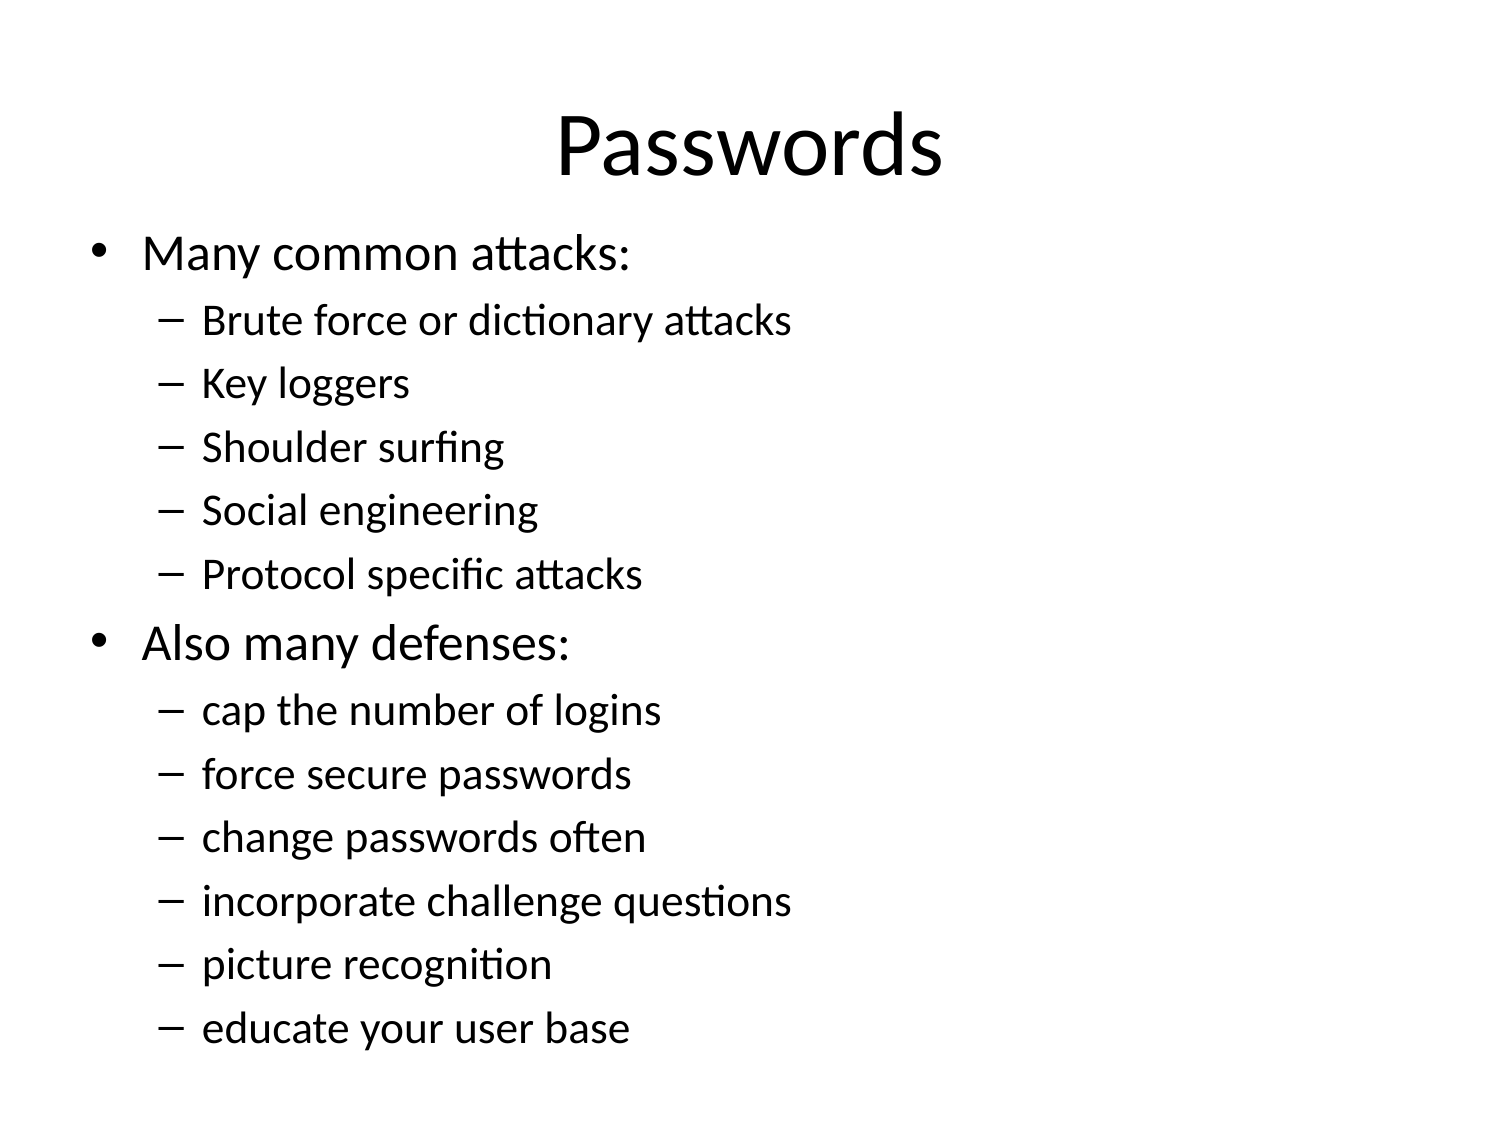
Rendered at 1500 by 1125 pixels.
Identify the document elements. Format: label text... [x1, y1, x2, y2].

list Many common attacks: Brute force or dictionary attacks Key loggers Shoulder surfing Social engineering Protocol specific attacks Also many defenses: cap the number of logins force secure passwords change passwords often incorporate challenge questions picture recognition educate your user base [75, 210, 1425, 1065]
title Passwords [75, 45, 1425, 210]
